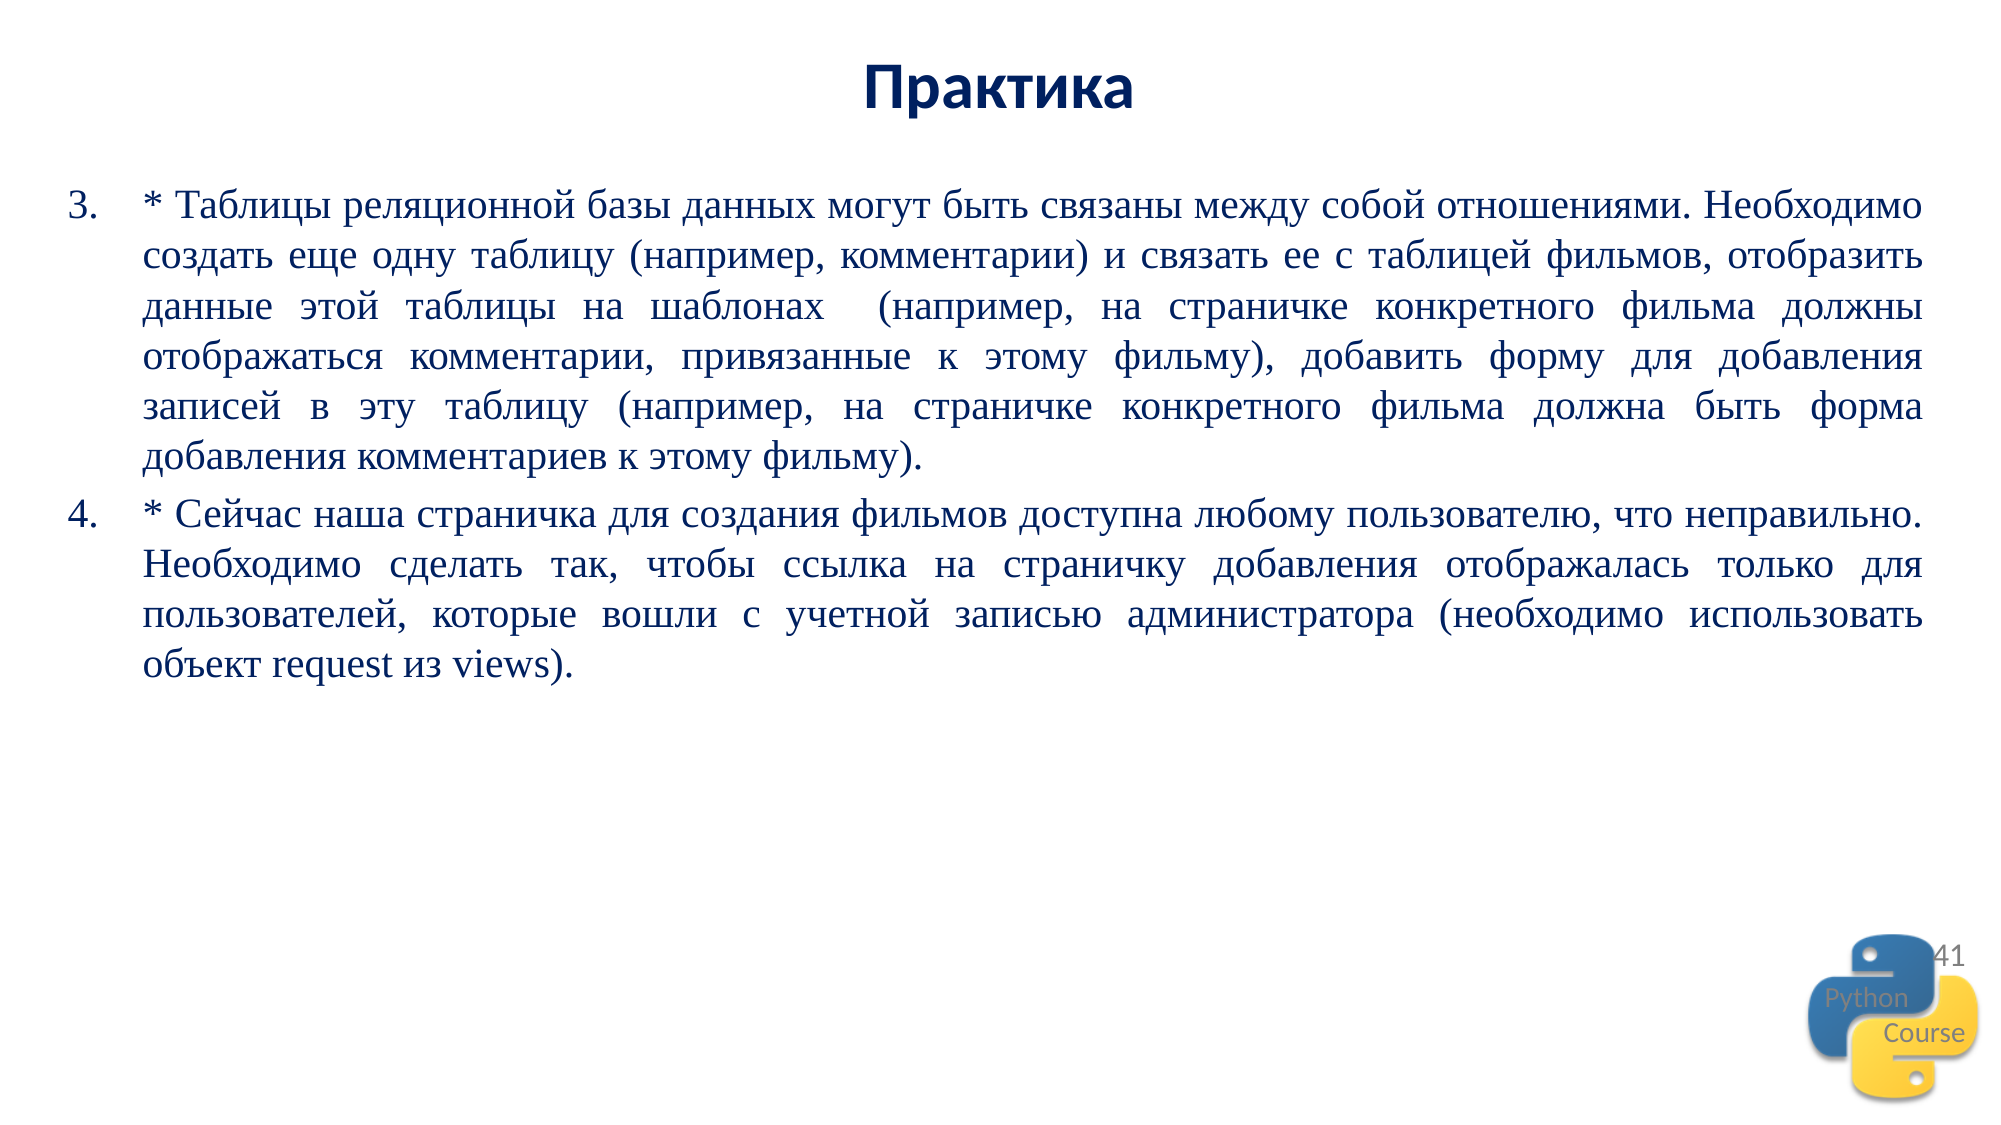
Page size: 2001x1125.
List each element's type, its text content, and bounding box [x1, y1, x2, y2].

picture [1801, 932, 1985, 1110]
title Практика [0, 34, 2000, 149]
text_box * Таблицы реляционной базы данных могут быть связаны между собой отношениями. Необходимо создать еще одну таблицу (например, комментарии) и связать ее с таблицей фильмов, отобразить данные этой таблицы на шаблонах (например, на страничке конкретного фильма должны отображаться комментарии, привязанные к этому фильму), добавить форму для добавления записей в эту таблицу (например, на страничке конкретного фильма должна быть форма добавления комментариев к этому фильму). * Сейчас наша страничка для создания фильмов доступна любому пользователю, что неправильно. Необходимо сделать так, чтобы ссылка на страничку добавления отображалась только для пользователей, которые вошли с учетной записью администратора (необходимо использовать объект request из views). [52, 169, 1939, 752]
